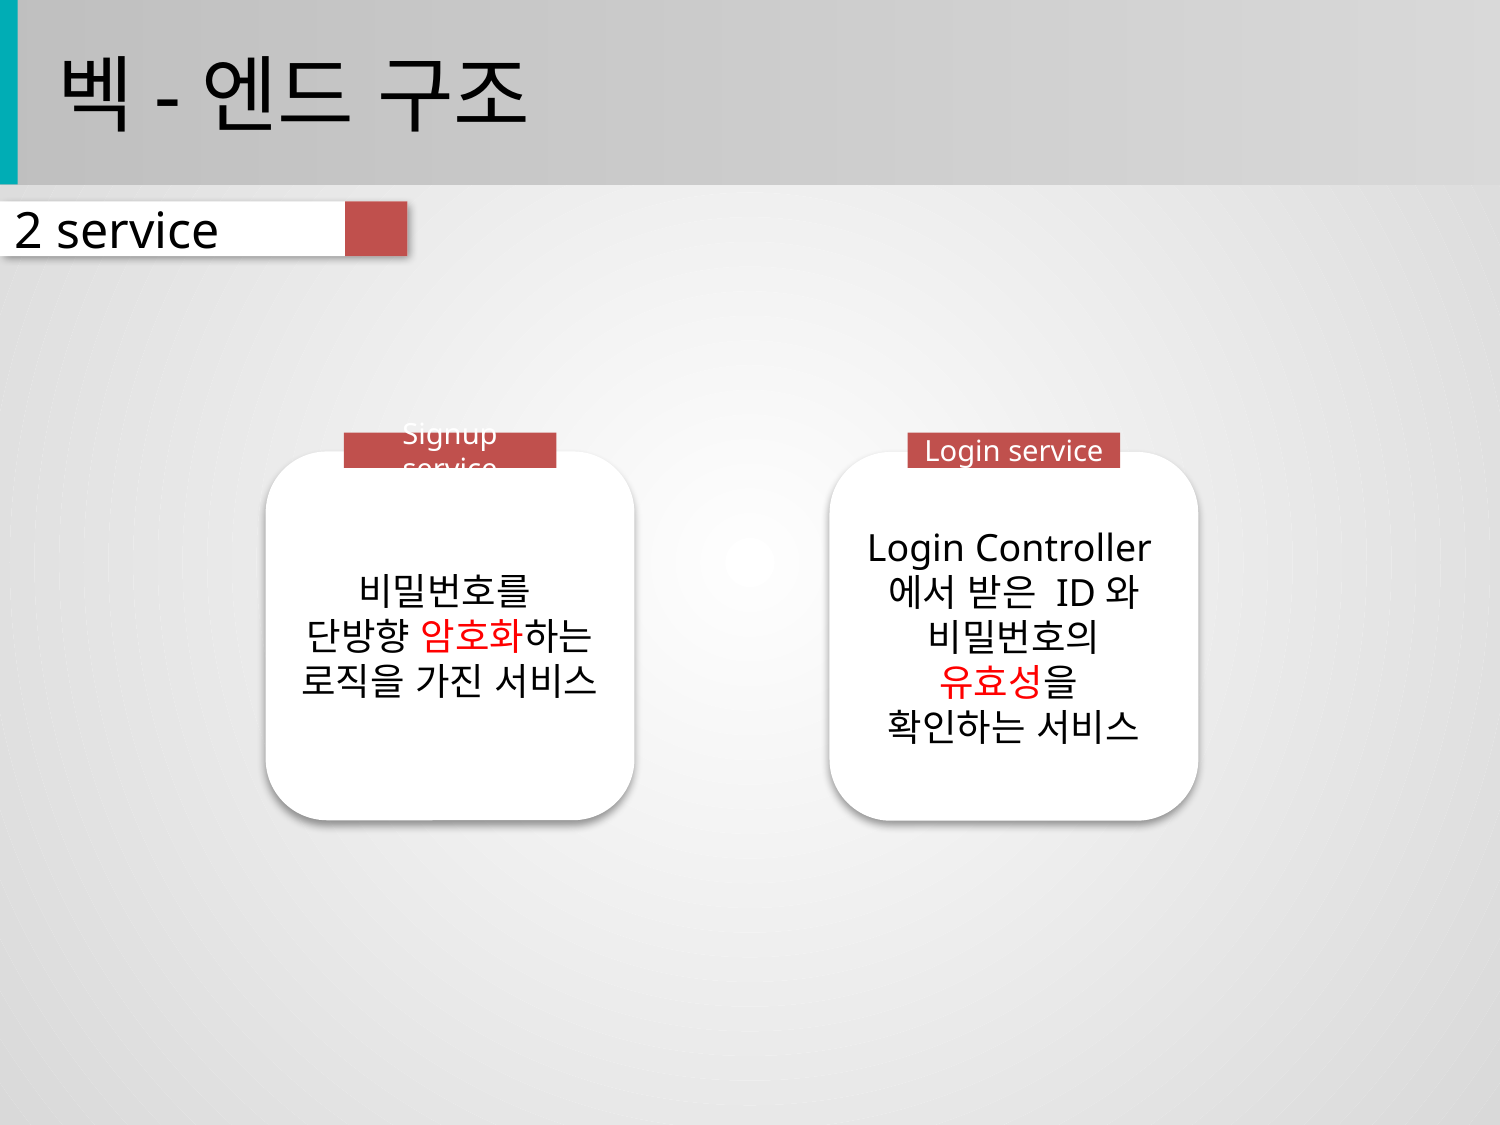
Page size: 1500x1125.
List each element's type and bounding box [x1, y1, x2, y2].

text_box [0, 0, 1500, 185]
text_box [265, 432, 635, 821]
text_box [0, 201, 408, 257]
text_box [829, 432, 1199, 821]
